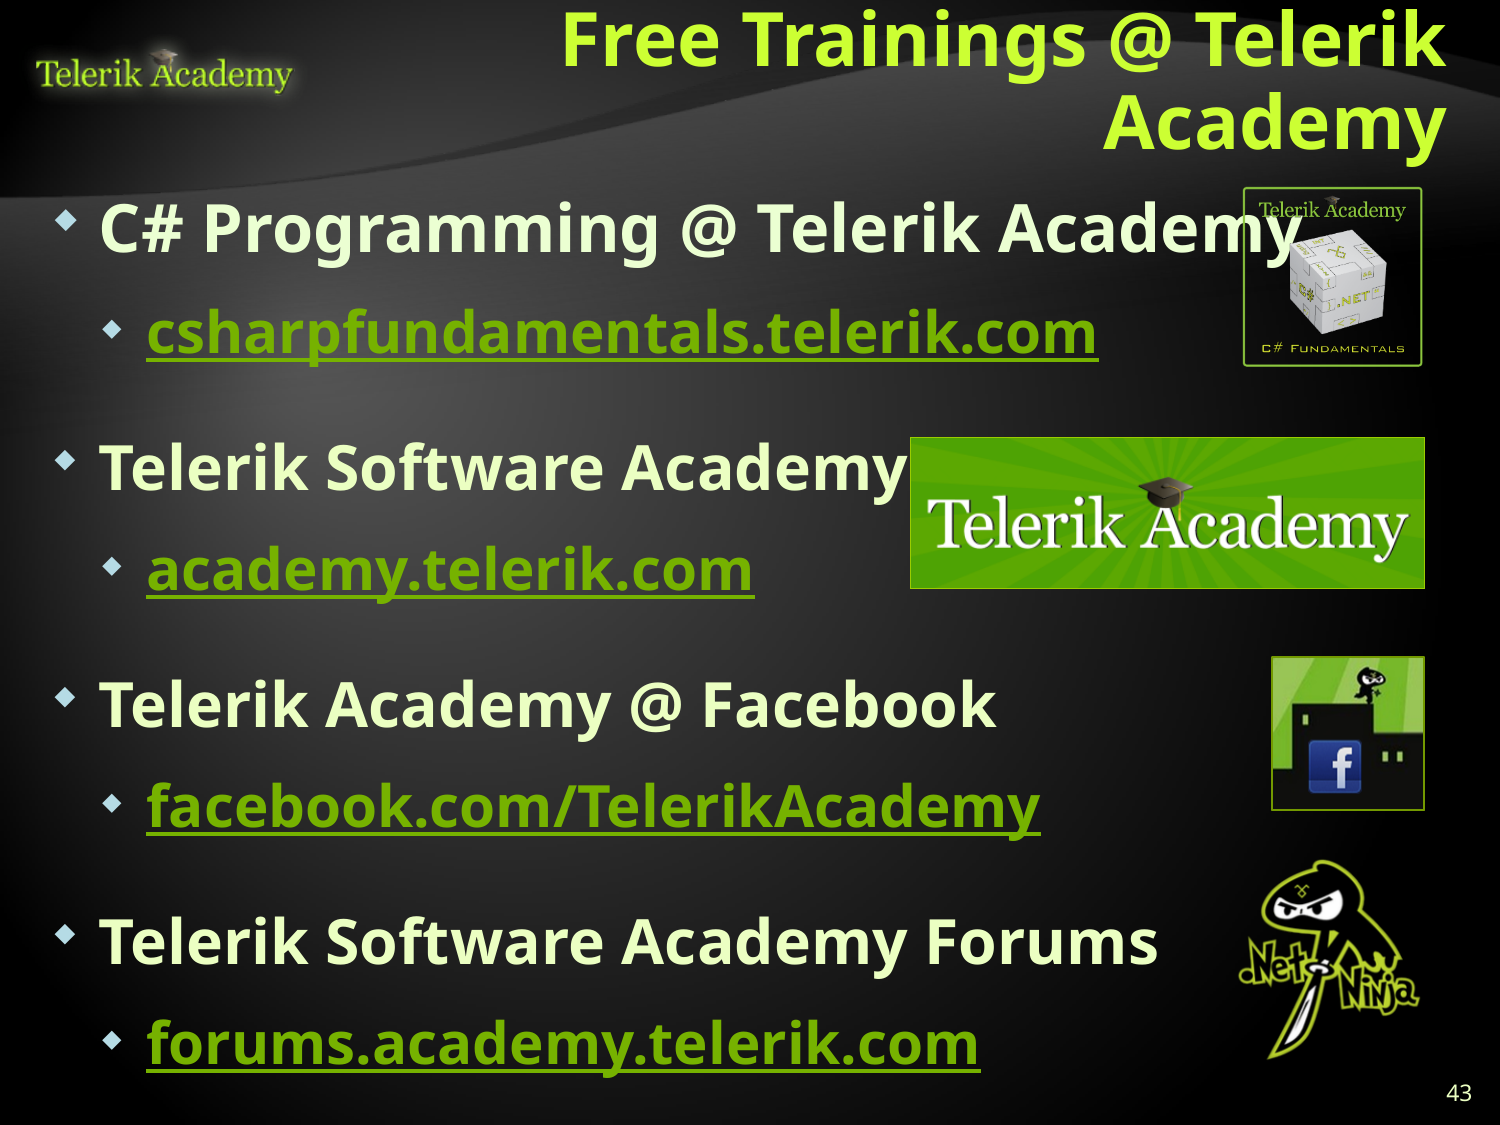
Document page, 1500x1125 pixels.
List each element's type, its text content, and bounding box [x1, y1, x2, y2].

list C# Programming @ Telerik Academy csharpfundamentals.telerik.com Telerik Software Academy academy.telerik.com Telerik Academy @ Facebook facebook.com/TelerikAcademy Telerik Software Academy Forums forums.academy.telerik.com [37, 174, 1463, 1100]
slide_number 43 [1412, 1074, 1488, 1113]
title Free Trainings @ Telerik Academy [300, 12, 1463, 150]
picture [0, 0, 1500, 1125]
